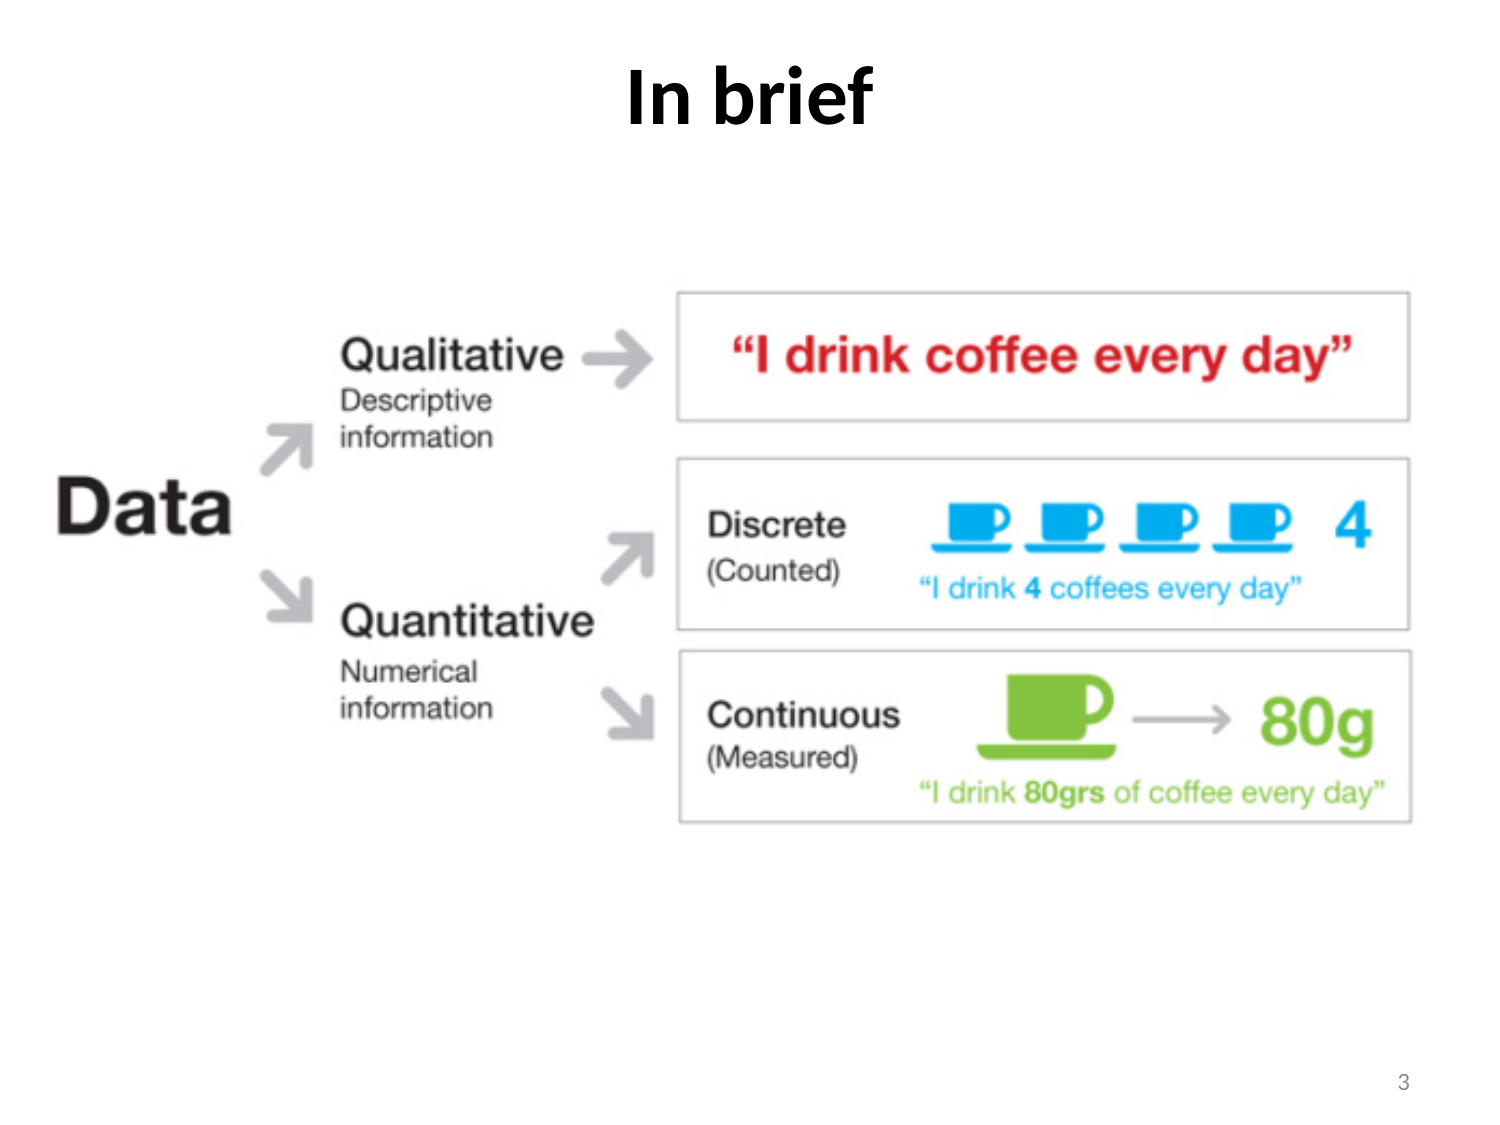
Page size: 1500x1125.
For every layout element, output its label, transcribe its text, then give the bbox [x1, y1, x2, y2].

slide_number 1 [1376, 1058, 1425, 1103]
title In brief [75, 45, 1425, 138]
picture [0, 243, 1500, 877]
